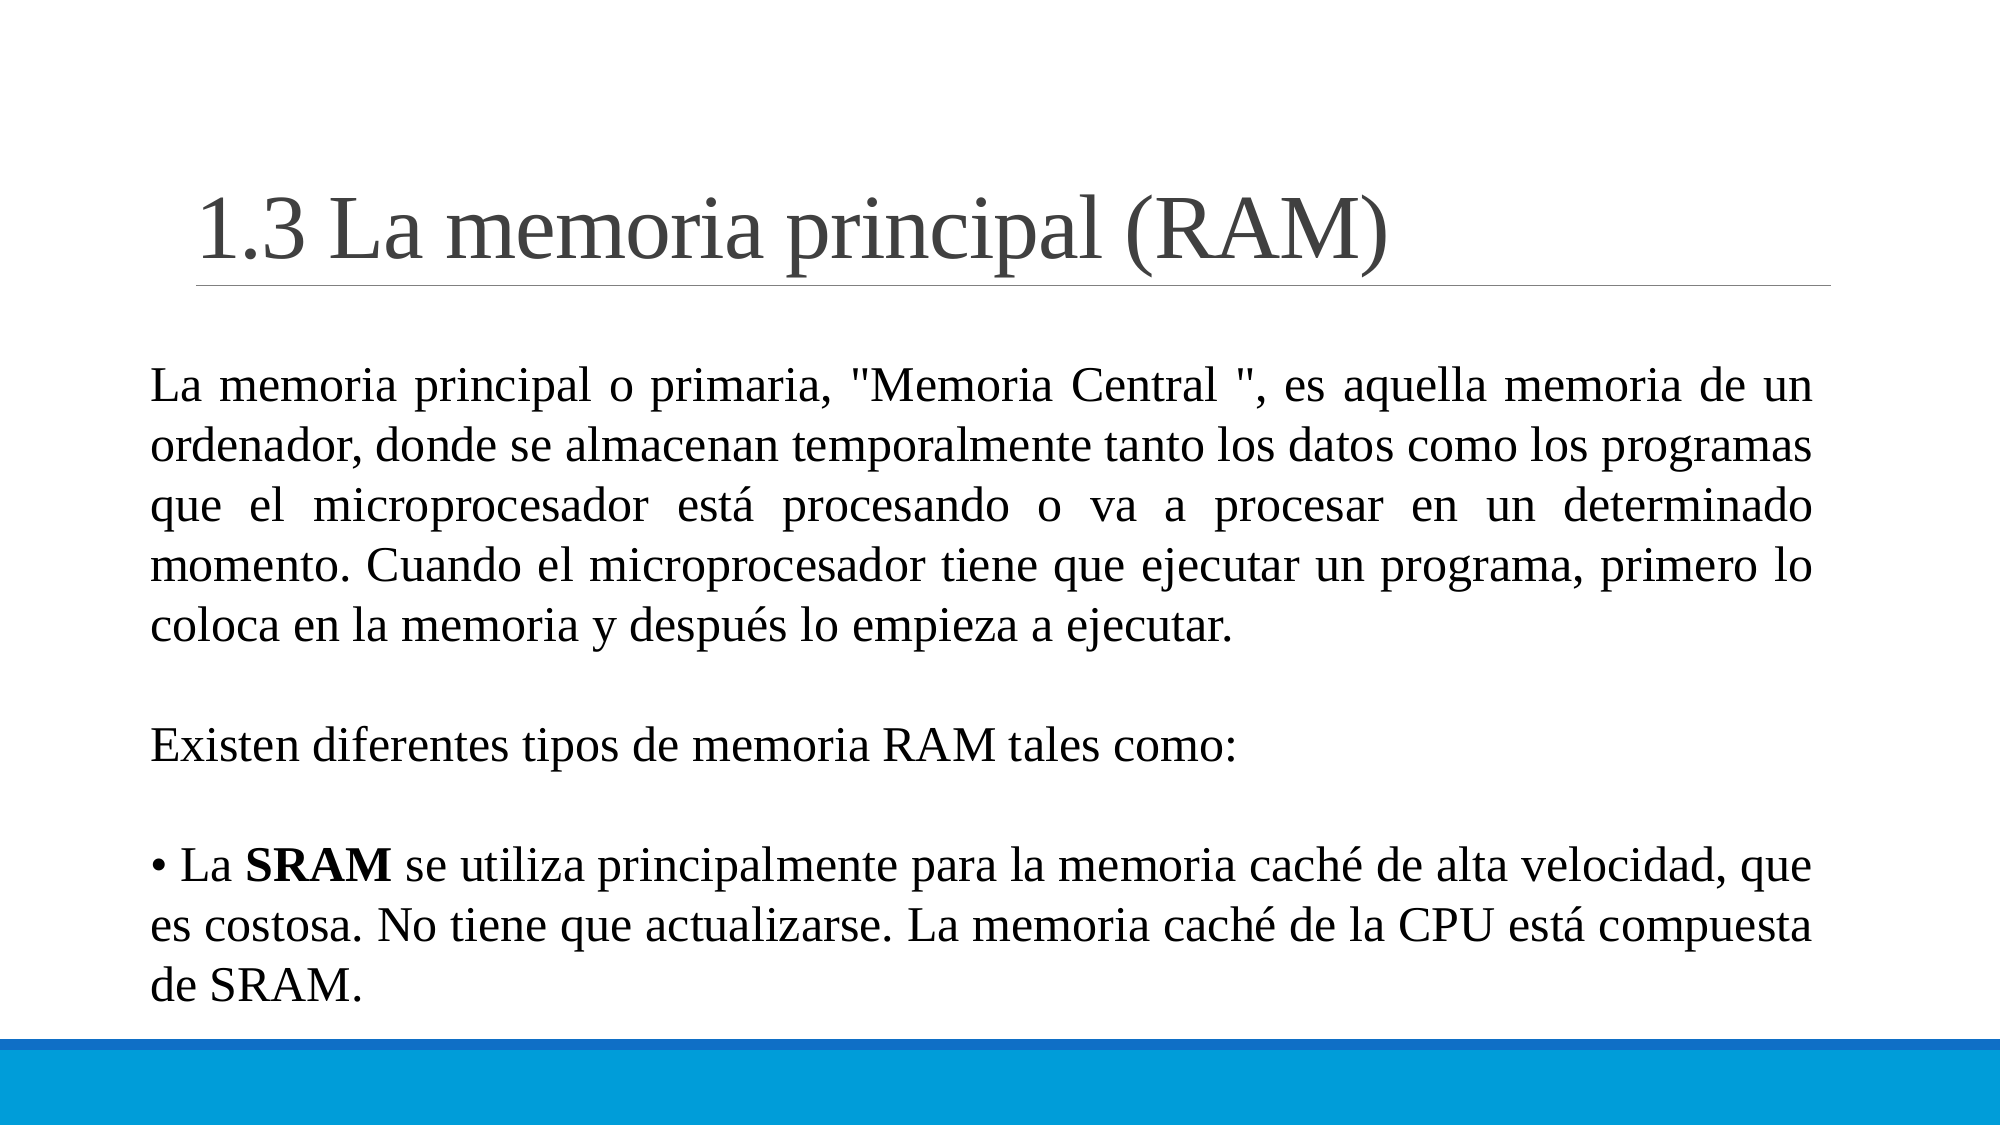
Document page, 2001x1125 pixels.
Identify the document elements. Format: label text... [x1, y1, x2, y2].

list La memoria principal o primaria, "Memoria Central ", es aquella memoria de un ordenador, donde se almacenan temporalmente tanto los datos como los programas que el microprocesador está procesando o va a procesar en un determinado momento. Cuando el microprocesador tiene que ejecutar un programa, primero lo coloca en la memoria y después lo empieza a ejecutar. Existen diferentes tipos de memoria RAM tales como: • La SRAM se utiliza principalmente para la memoria caché de alta velocidad, que es costosa. No tiene que actualizarse. La memoria caché de la CPU está compuesta de SRAM. [135, 343, 1830, 1019]
title 1.3 La memoria principal (RAM) [180, 47, 1830, 285]
